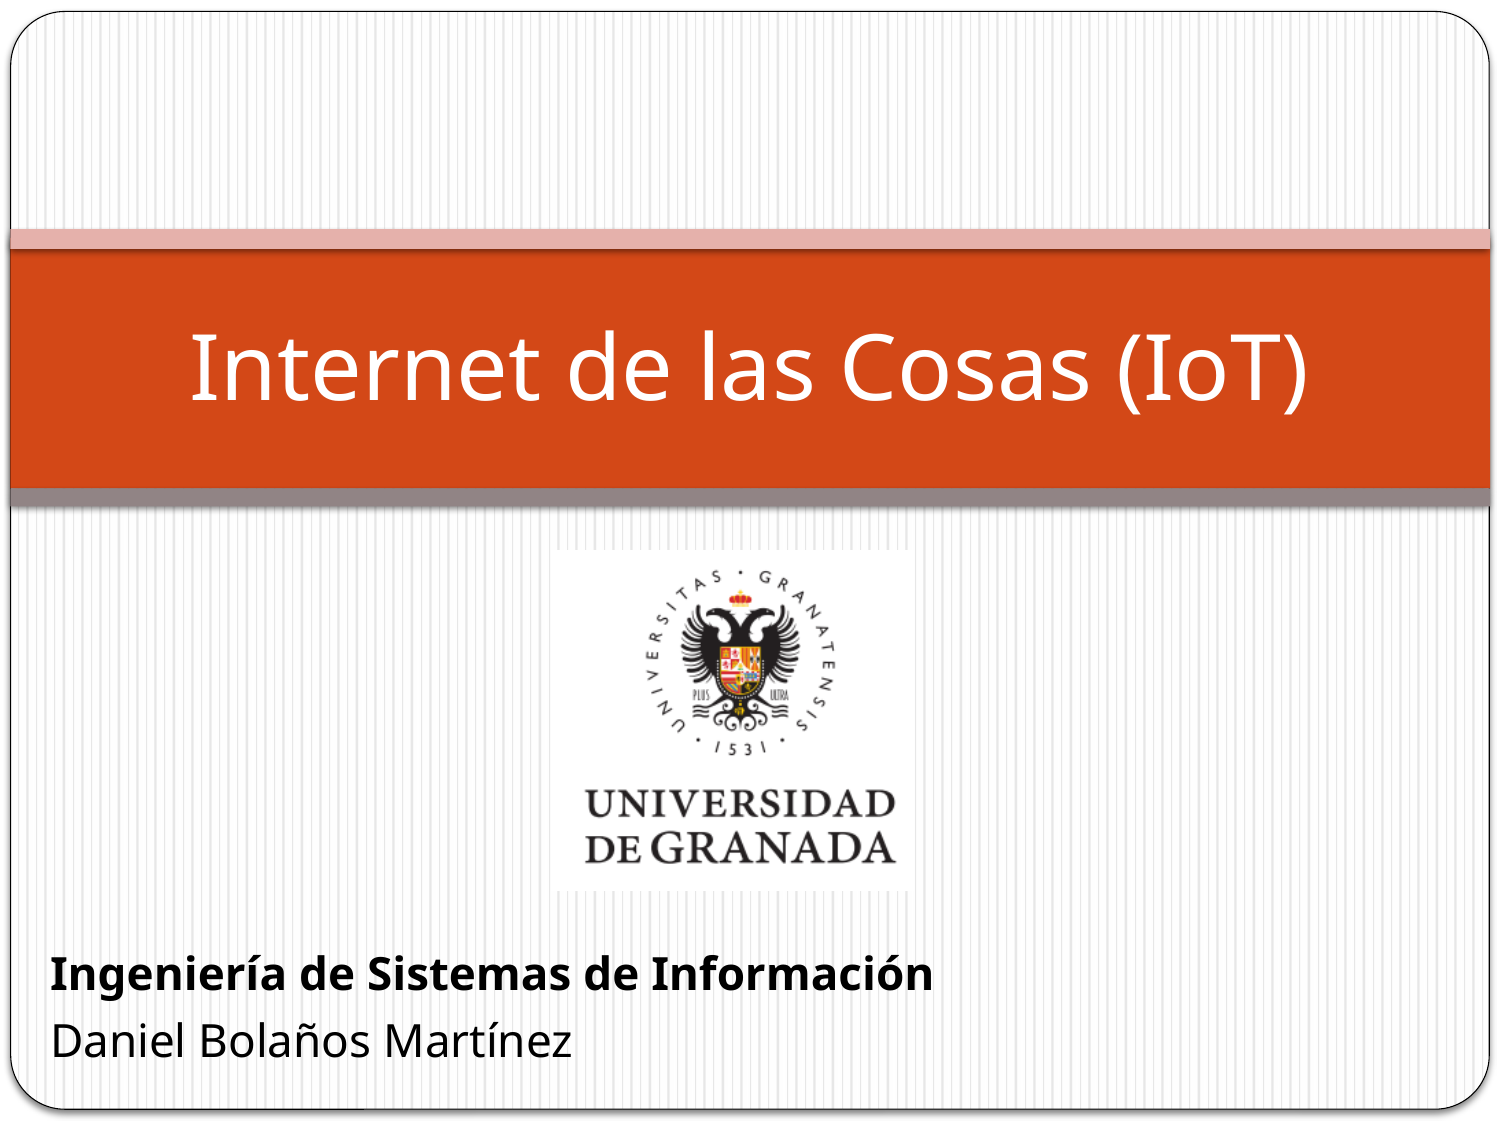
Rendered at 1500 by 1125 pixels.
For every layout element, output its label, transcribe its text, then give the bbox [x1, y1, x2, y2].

subtitle Ingeniería de Sistemas de Información Daniel Bolaños Martínez [35, 937, 1005, 1093]
title Internet de las Cosas (IoT) [75, 247, 1425, 489]
picture [550, 550, 915, 891]
